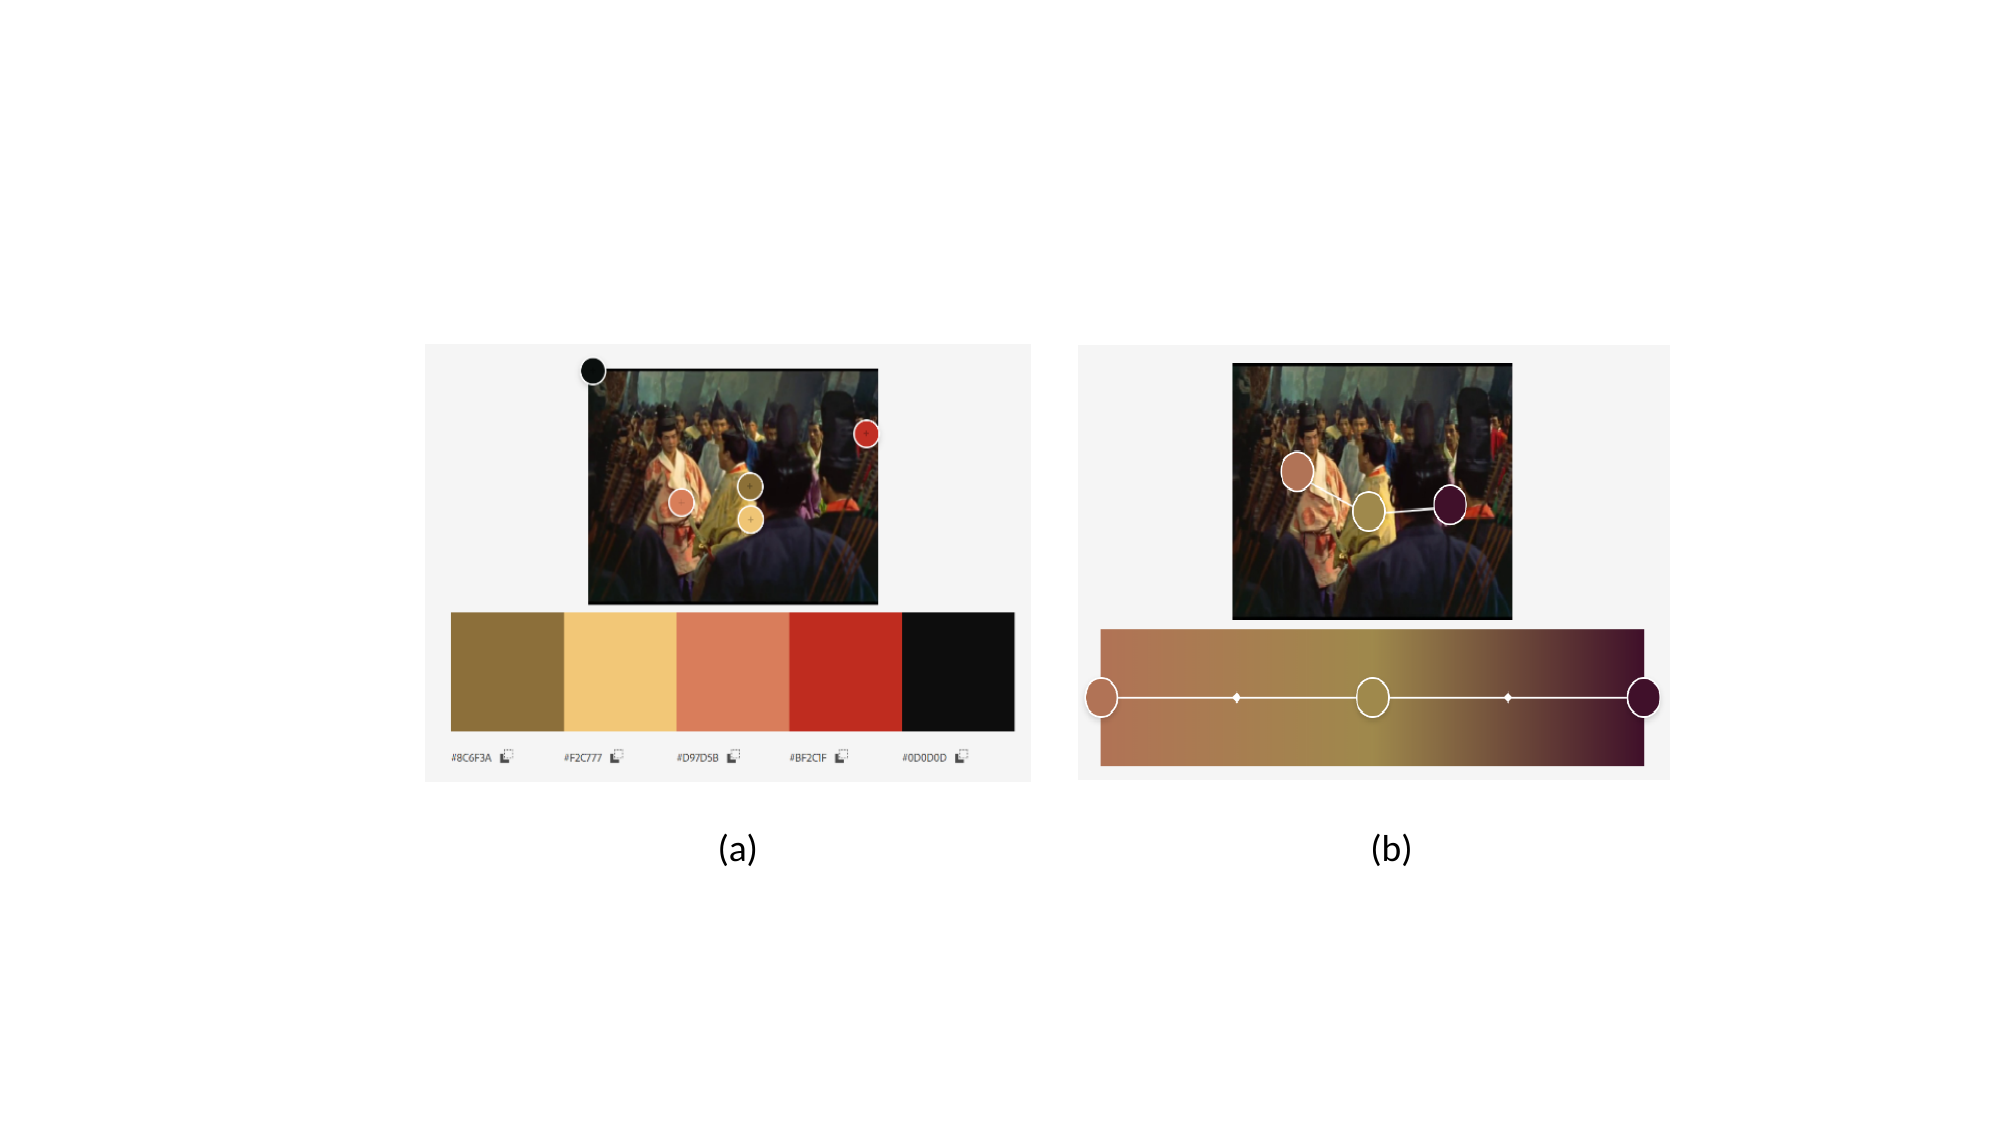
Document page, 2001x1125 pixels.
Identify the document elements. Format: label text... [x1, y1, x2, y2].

text_box (b) [1355, 816, 1553, 876]
text_box (a) [702, 816, 900, 876]
picture [424, 344, 1031, 782]
picture [1078, 345, 1670, 780]
